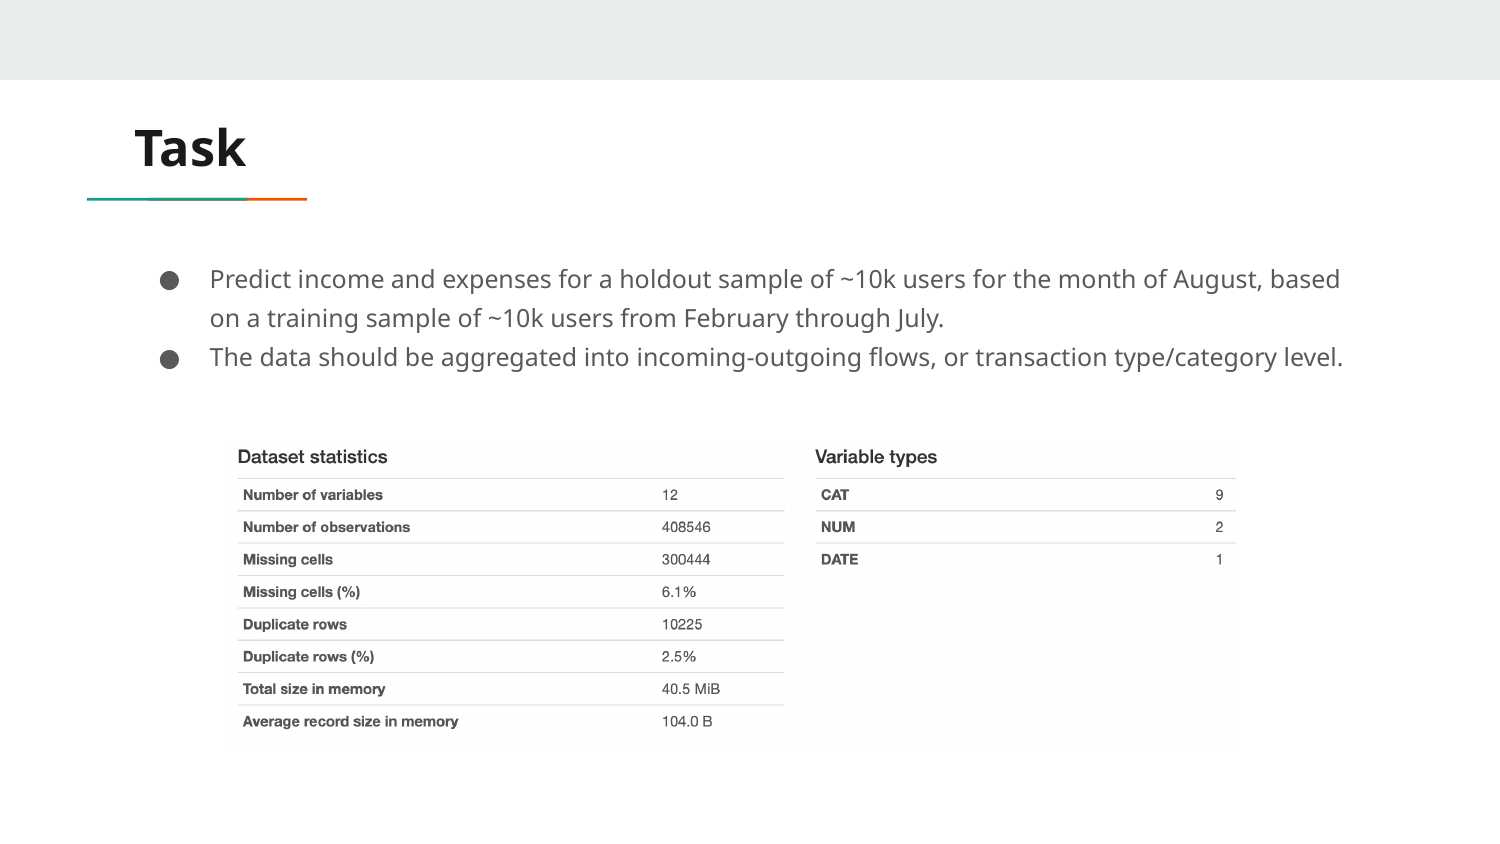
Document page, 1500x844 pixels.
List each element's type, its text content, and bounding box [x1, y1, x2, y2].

list Predict income and expenses for a holdout sample of ~10k users for the month of August, based on a training sample of ~10k users from February through July. The data should be aggregated into incoming-outgoing flows, or transaction type/category level. [119, 241, 1381, 712]
picture [229, 440, 1237, 747]
title Task [119, 97, 1381, 197]
